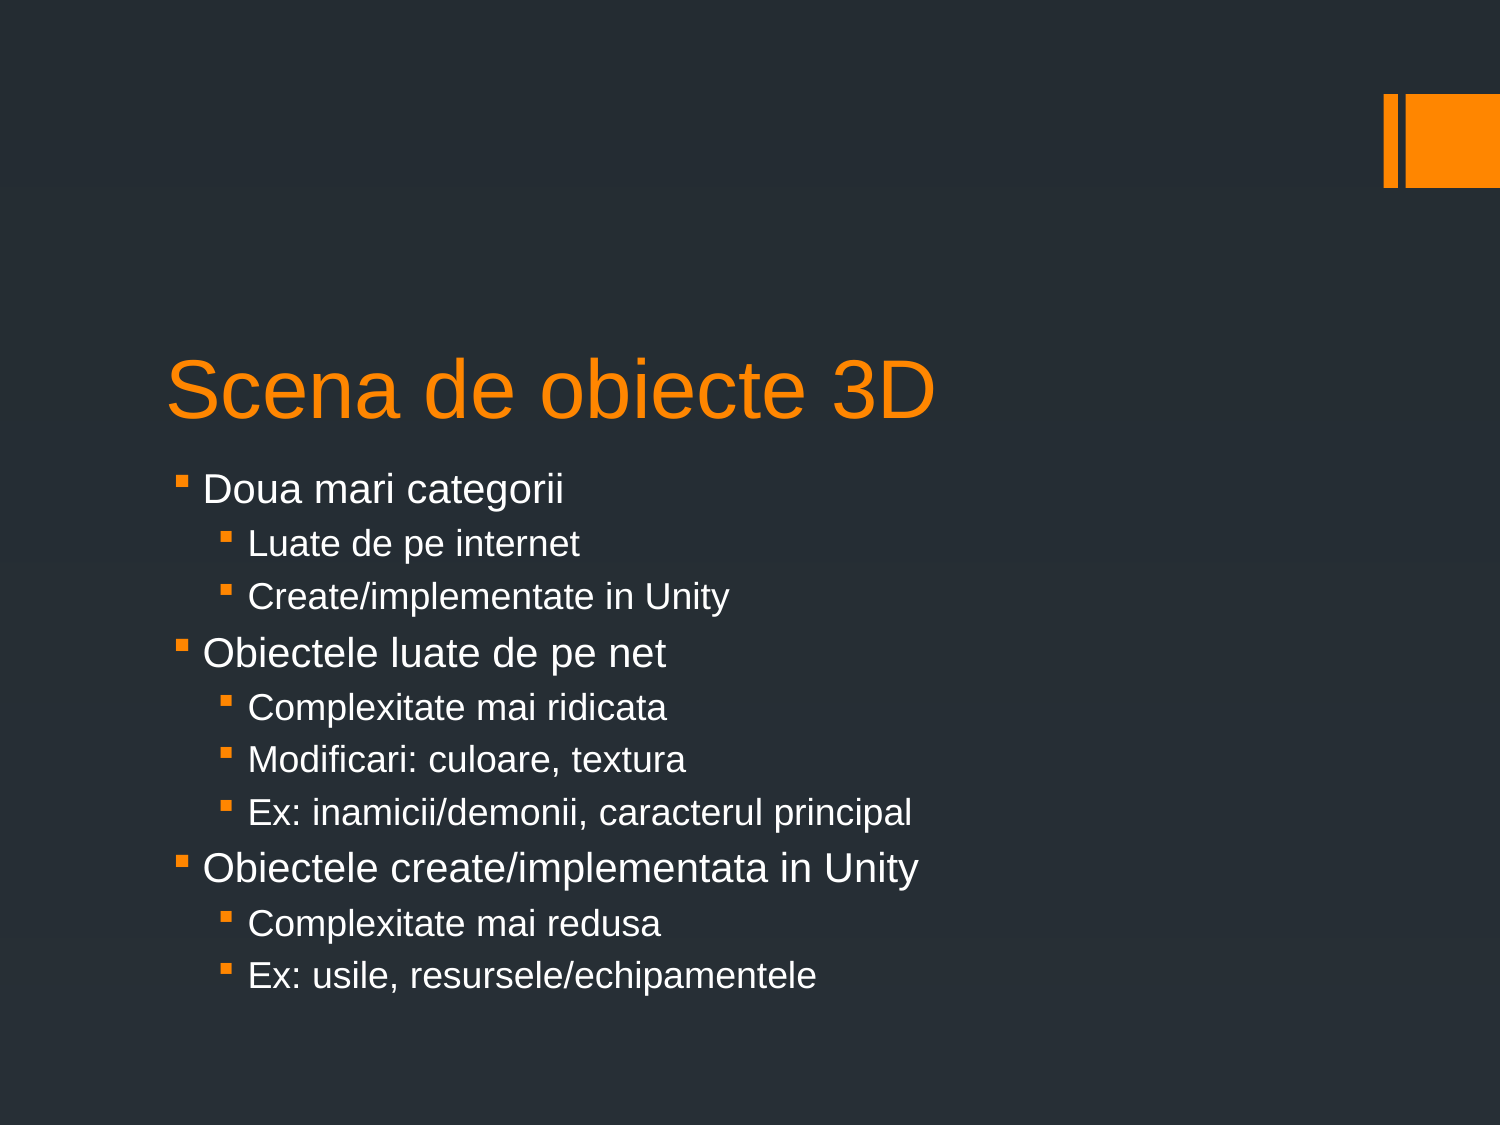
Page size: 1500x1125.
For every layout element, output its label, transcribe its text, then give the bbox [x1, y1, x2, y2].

title Scena de obiecte 3D [150, 253, 1350, 443]
list Doua mari categorii Luate de pe internet Create/implementate in Unity Obiectele luate de pe net Complexitate mai ridicata Modificari: culoare, textura Ex: inamicii/demonii, caracterul principal Obiectele create/implementata in Unity Complexitate mai redusa Ex: usile, resursele/echipamentele [150, 454, 1350, 1035]
